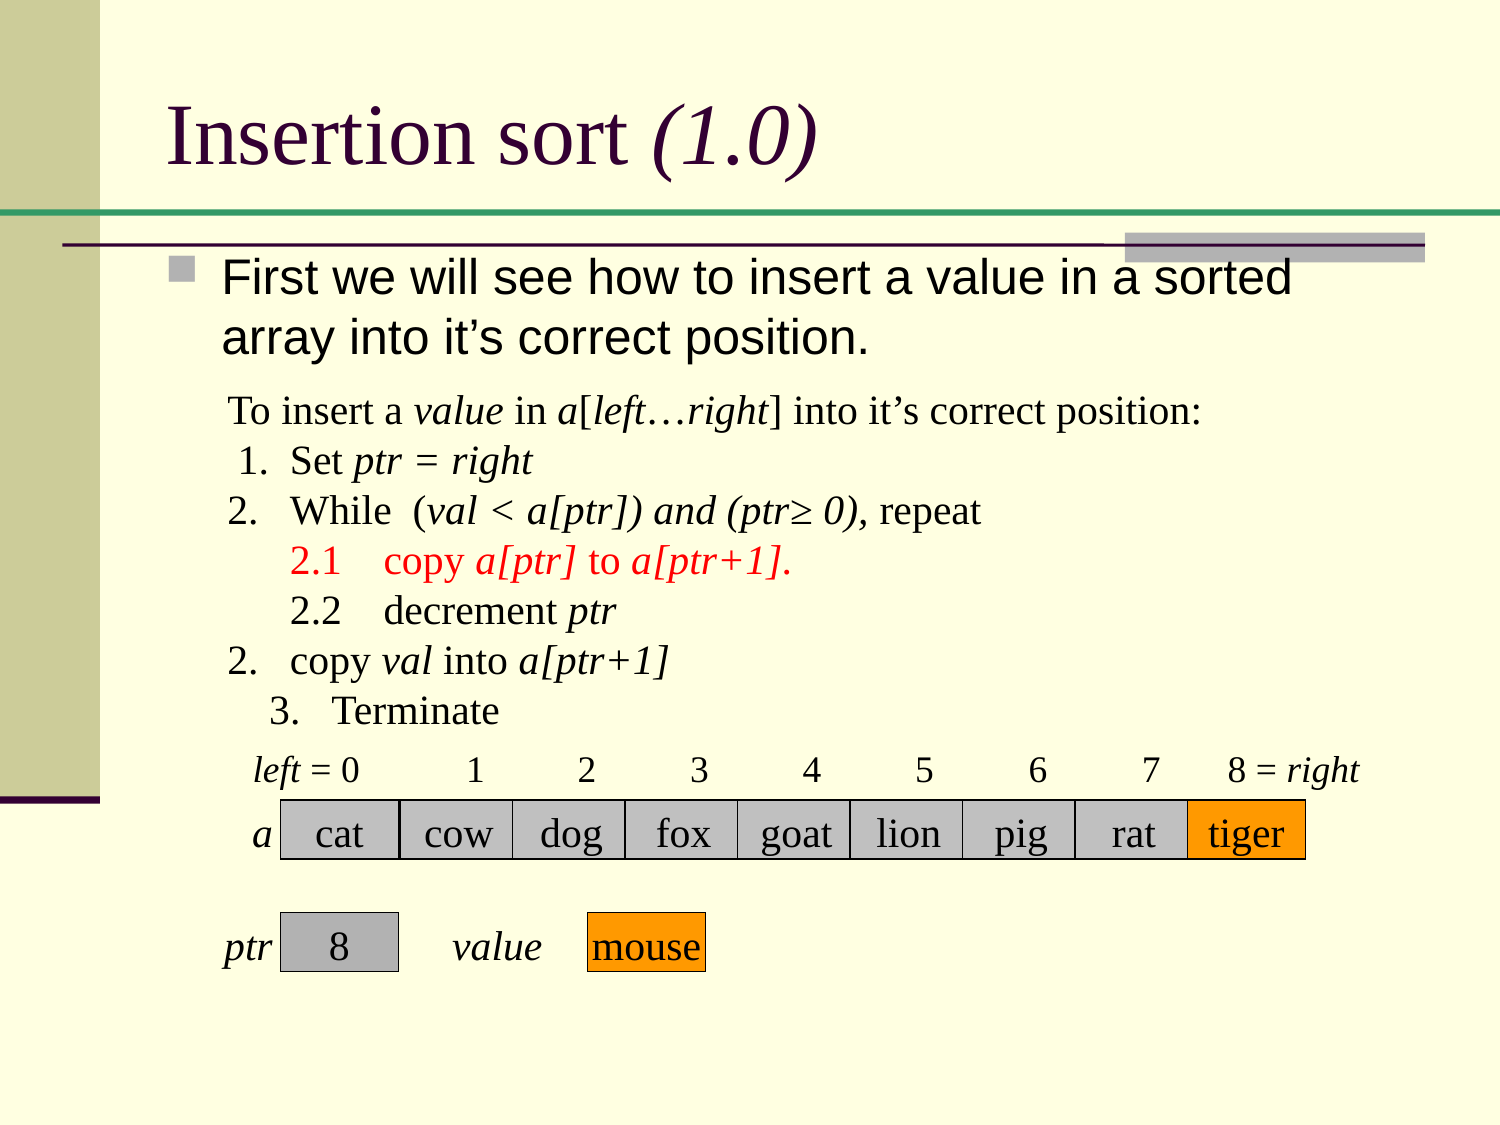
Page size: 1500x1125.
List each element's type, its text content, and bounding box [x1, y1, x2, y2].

text_box goat [737, 800, 849, 860]
text_box ptr [230, 912, 281, 975]
text_box mouse [587, 912, 706, 972]
text_box 6 [1013, 737, 1063, 798]
text_box 8 = right [1212, 737, 1375, 798]
text_box dog [512, 800, 624, 860]
text_box 7 [1126, 737, 1176, 798]
text_box tiger [1187, 800, 1306, 860]
text_box 5 [900, 737, 950, 798]
text_box cow [399, 800, 512, 860]
text_box a [230, 799, 281, 863]
text_box To insert a value in a[left…right] into it’s correct position: 1. Set ptr = right 2. While (val < a[ptr]) and (ptr≥ 0), repeat 2.1 copy a[ptr] to a[ptr+1]. 2.2 decrement ptr 2. copy val into a[ptr+1] 3. Terminate [212, 375, 1288, 740]
text_box lion [849, 800, 962, 860]
text_box fox [624, 800, 737, 860]
text_box 3 [675, 737, 725, 798]
text_box 1 [451, 737, 501, 798]
text_box rat [1074, 800, 1187, 860]
text_box 2 [562, 737, 612, 798]
list First we will see how to insert a value in a sorted array into it’s correct position. [150, 237, 1425, 1006]
title Insertion sort (1.0) [150, 45, 1425, 212]
text_box 8 [281, 912, 399, 972]
text_box 4 [787, 737, 837, 798]
text_box value [437, 912, 550, 975]
text_box left = 0 [237, 737, 375, 798]
text_box cat [281, 800, 399, 860]
text_box pig [962, 800, 1074, 860]
